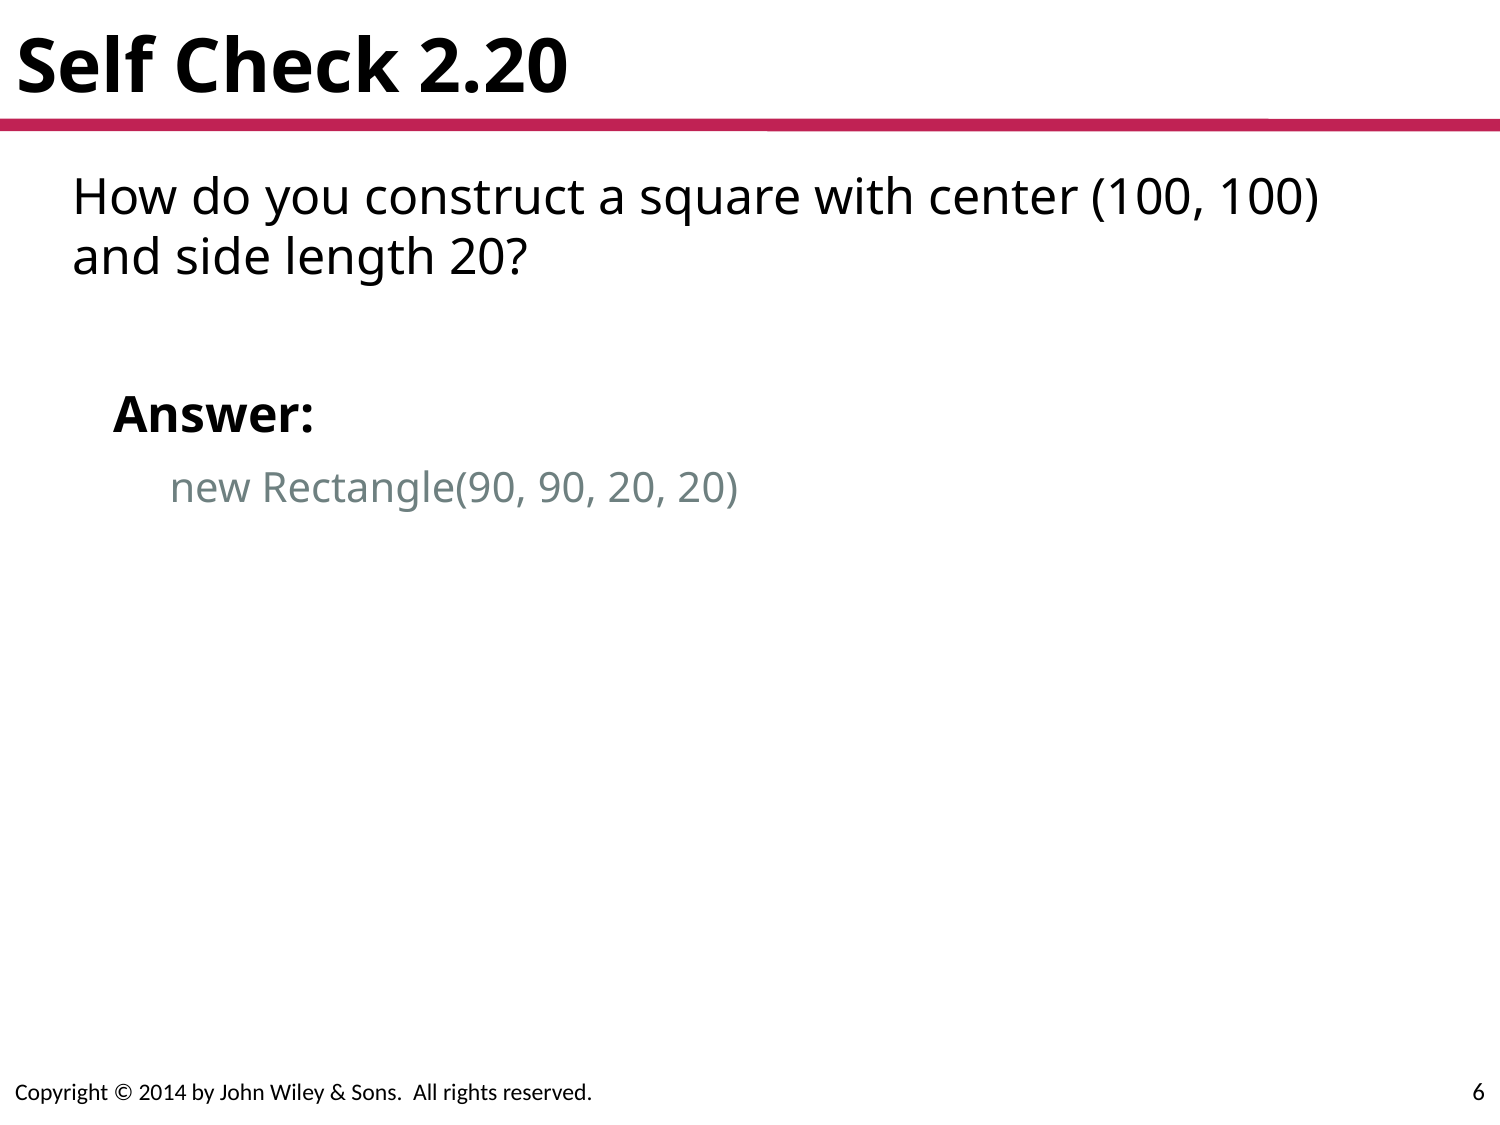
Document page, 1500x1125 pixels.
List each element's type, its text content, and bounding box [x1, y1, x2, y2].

title Self Check 2.20 [1, 0, 1500, 125]
list How do you construct a square with center (100, 100) and side length 20? [1, 157, 1425, 302]
list Answer: new Rectangle(90, 90, 20, 20) [98, 375, 1450, 839]
